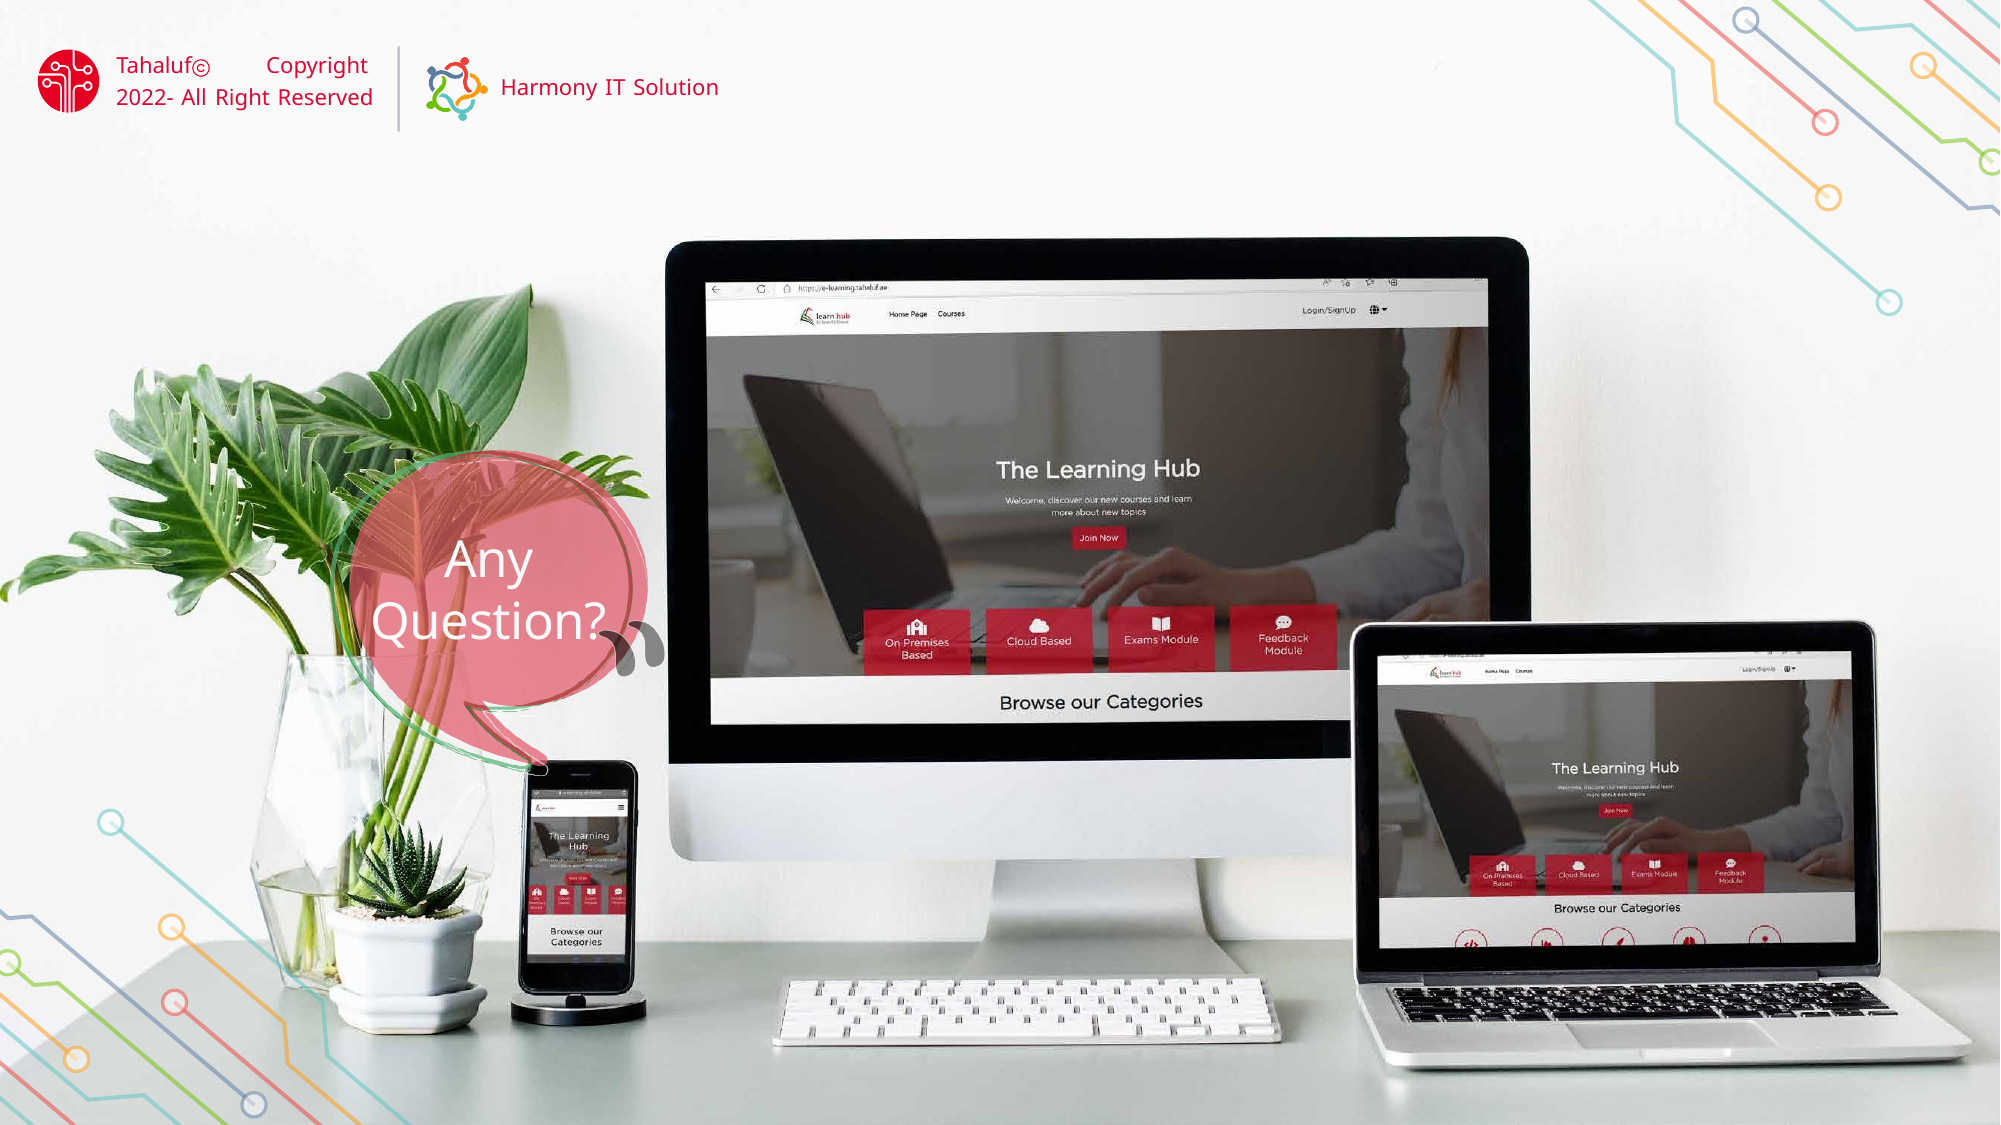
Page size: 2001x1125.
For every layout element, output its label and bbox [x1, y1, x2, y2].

text_box [330, 46, 665, 776]
text_box [0, 0, 2000, 1125]
